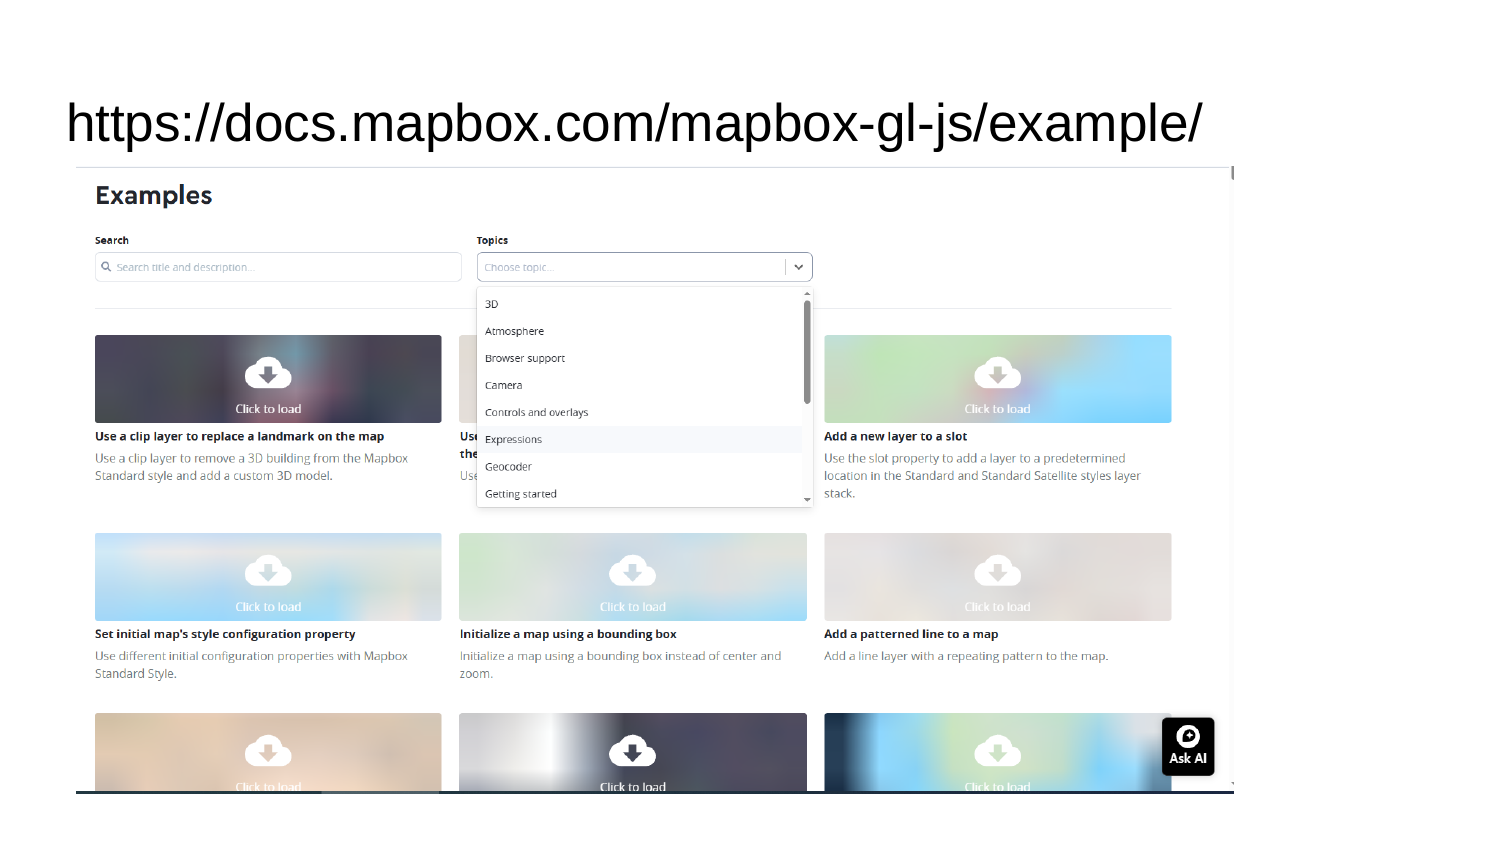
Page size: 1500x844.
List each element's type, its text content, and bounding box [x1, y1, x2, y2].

picture [75, 166, 1234, 794]
title https://docs.mapbox.com/mapbox-gl-js/example/ [51, 72, 1449, 167]
